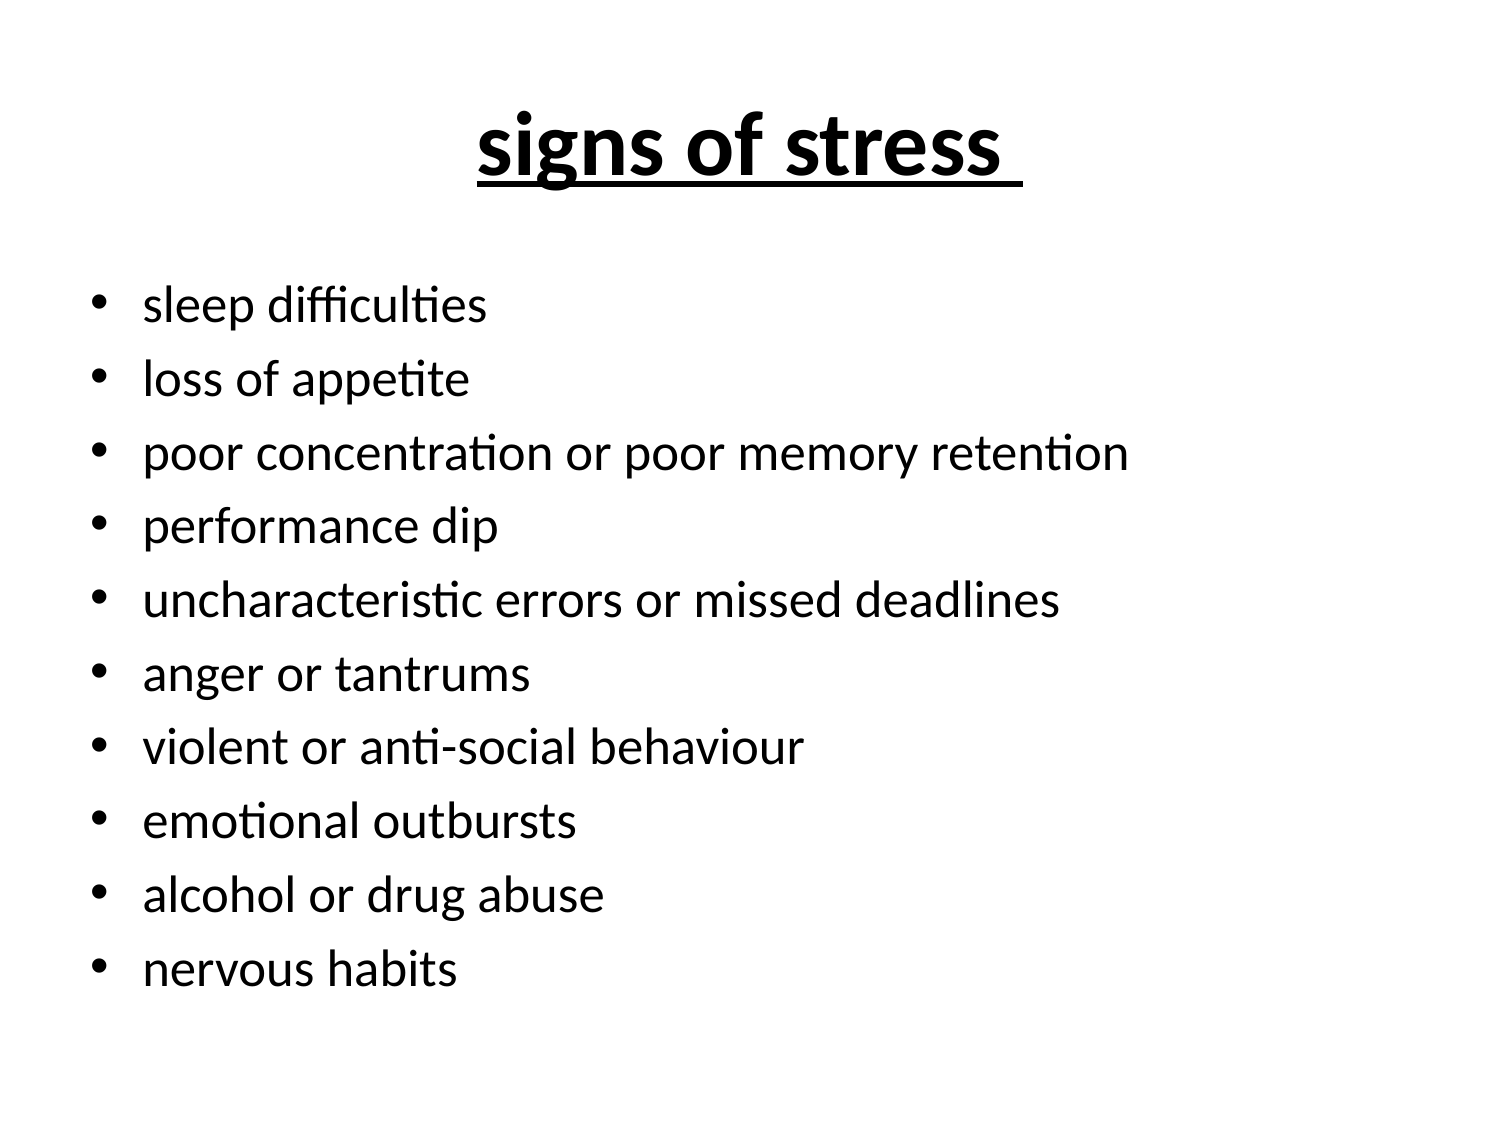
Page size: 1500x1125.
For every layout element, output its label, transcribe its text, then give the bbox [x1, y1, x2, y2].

title signs of stress [75, 45, 1425, 233]
list sleep difficulties loss of appetite poor concentration or poor memory retention performance dip uncharacteristic errors or missed deadlines anger or tantrums violent or anti-social behaviour emotional outbursts alcohol or drug abuse nervous habits [75, 262, 1425, 1005]
